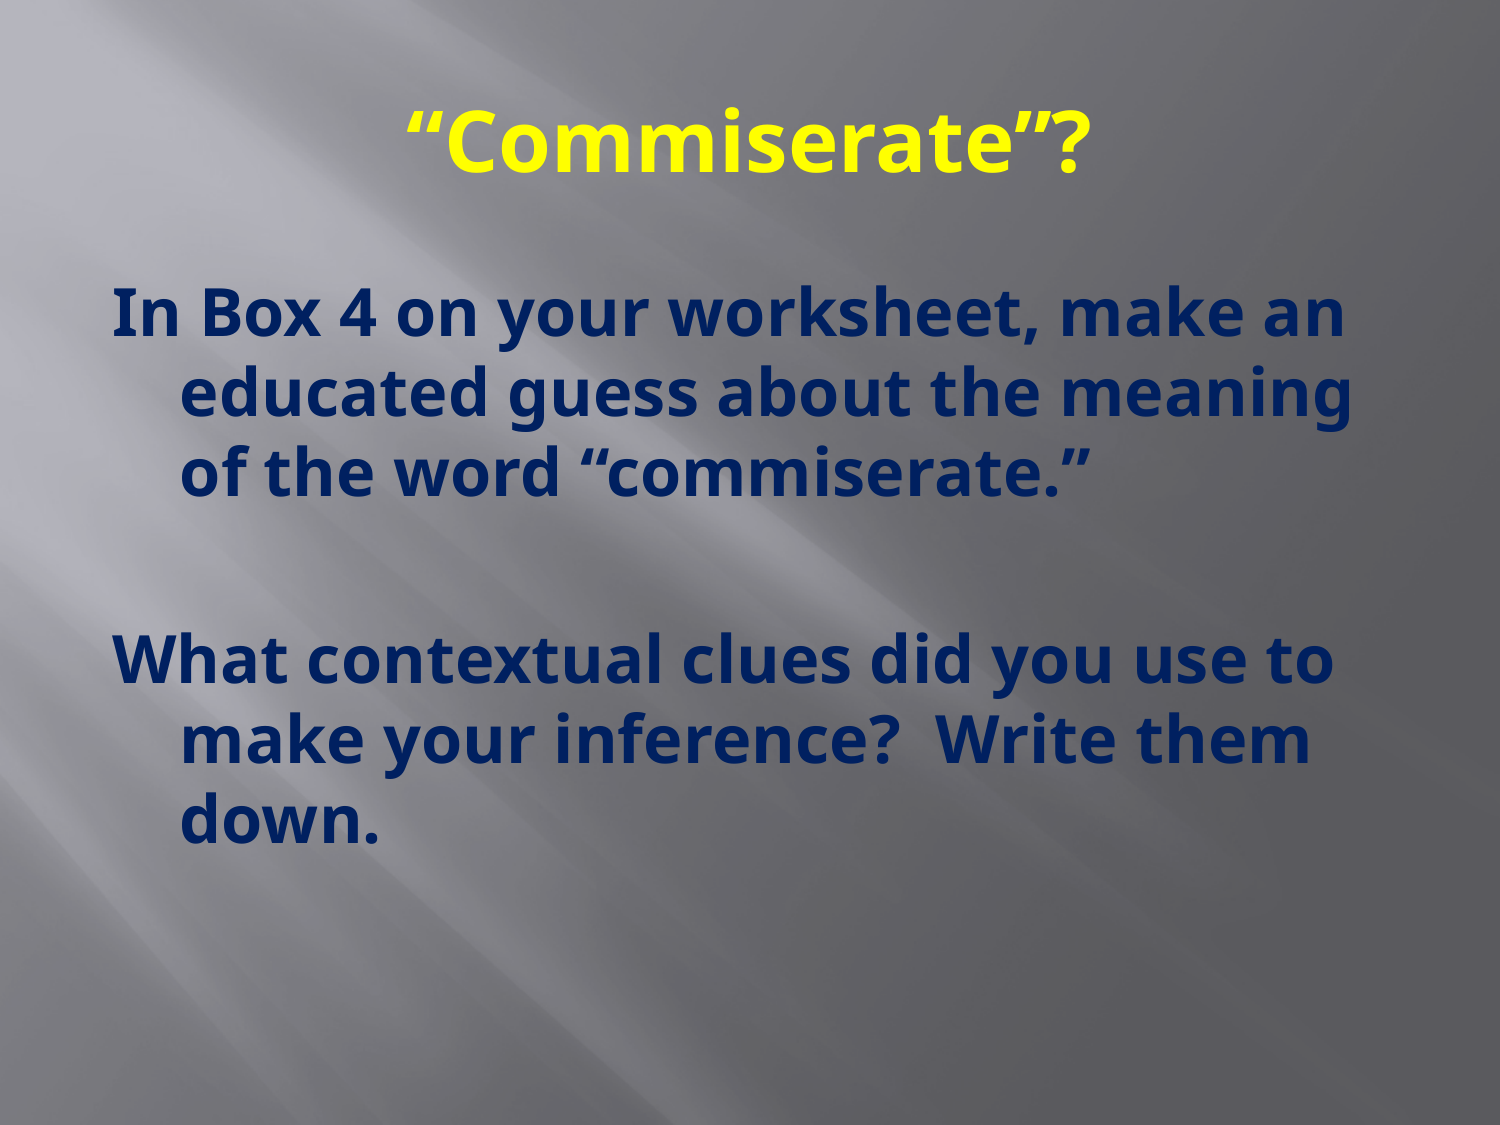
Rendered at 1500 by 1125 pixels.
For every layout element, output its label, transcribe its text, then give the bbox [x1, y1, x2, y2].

title “Commiserate”? [75, 45, 1425, 233]
list In Box 4 on your worksheet, make an educated guess about the meaning of the word “commiserate.” What contextual clues did you use to make your inference? Write them down. [75, 262, 1425, 1035]
